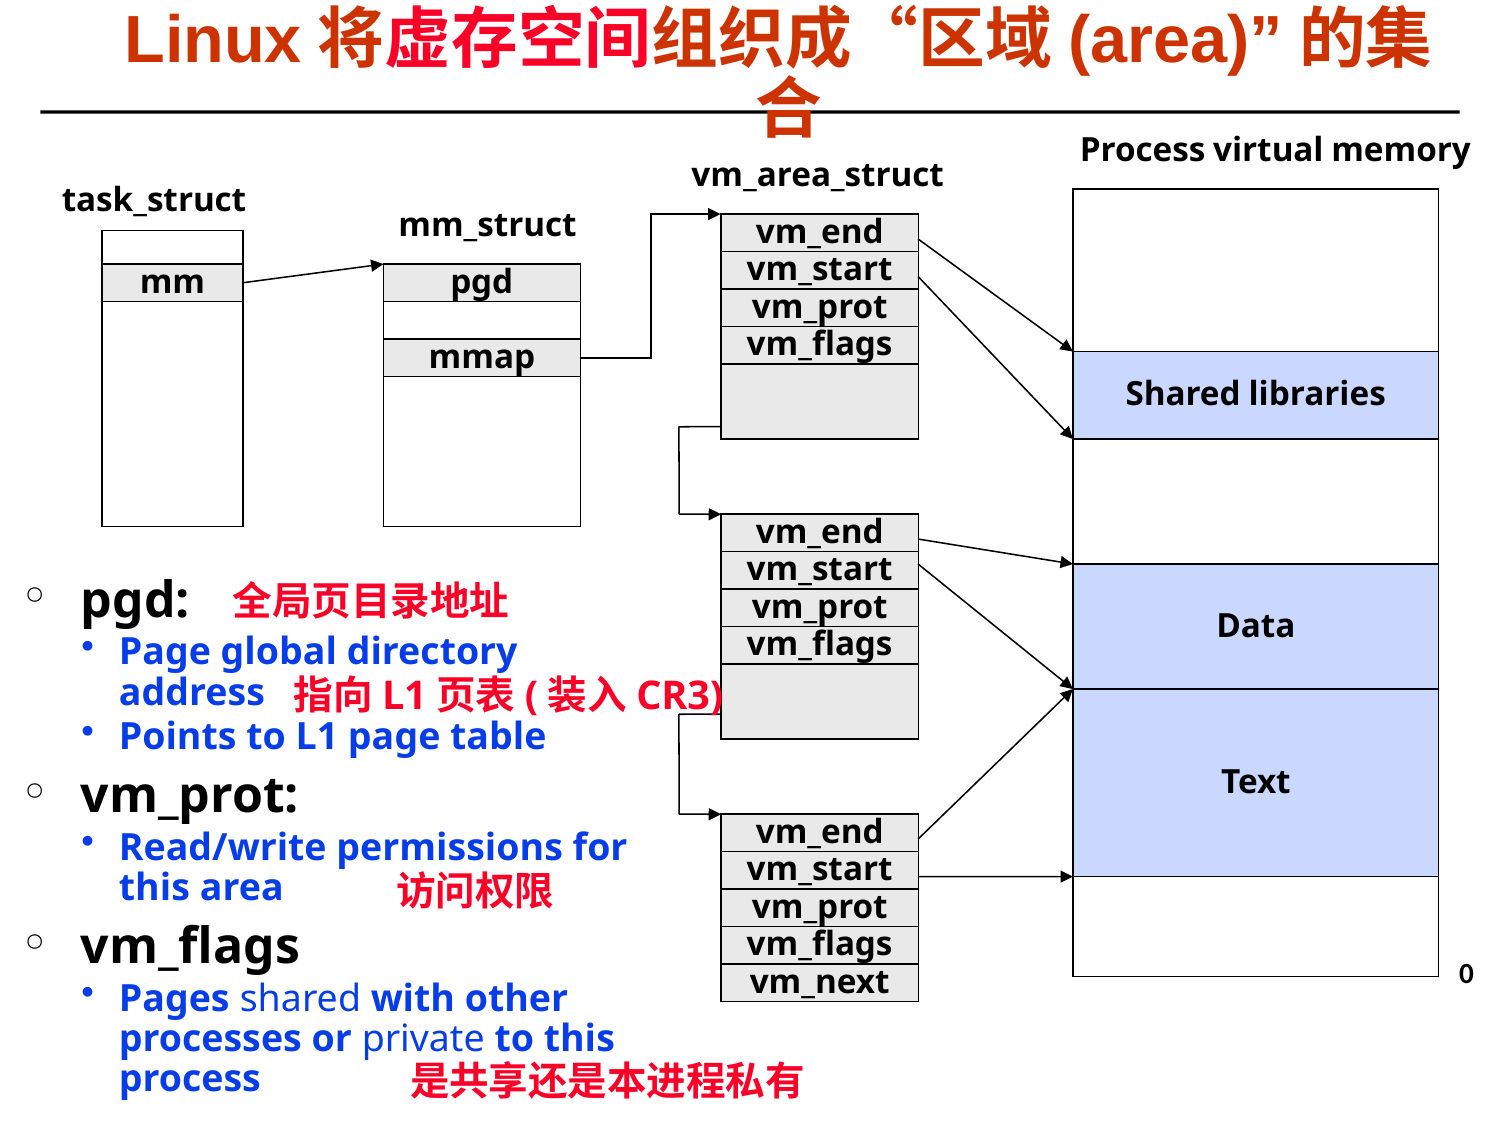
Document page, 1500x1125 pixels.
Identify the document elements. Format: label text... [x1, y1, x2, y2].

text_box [36, 126, 1500, 1002]
title Linux将虚存空间组织成“区域(area)”的集合 [102, 34, 1455, 120]
text_box 是共享还是本进程私有 [395, 1048, 965, 1111]
list pgd: Page global directory address Points to L1 page table vm_prot: Read/write permissions for this area vm_flags Pages shared with other processes or private to this process [9, 566, 660, 1109]
